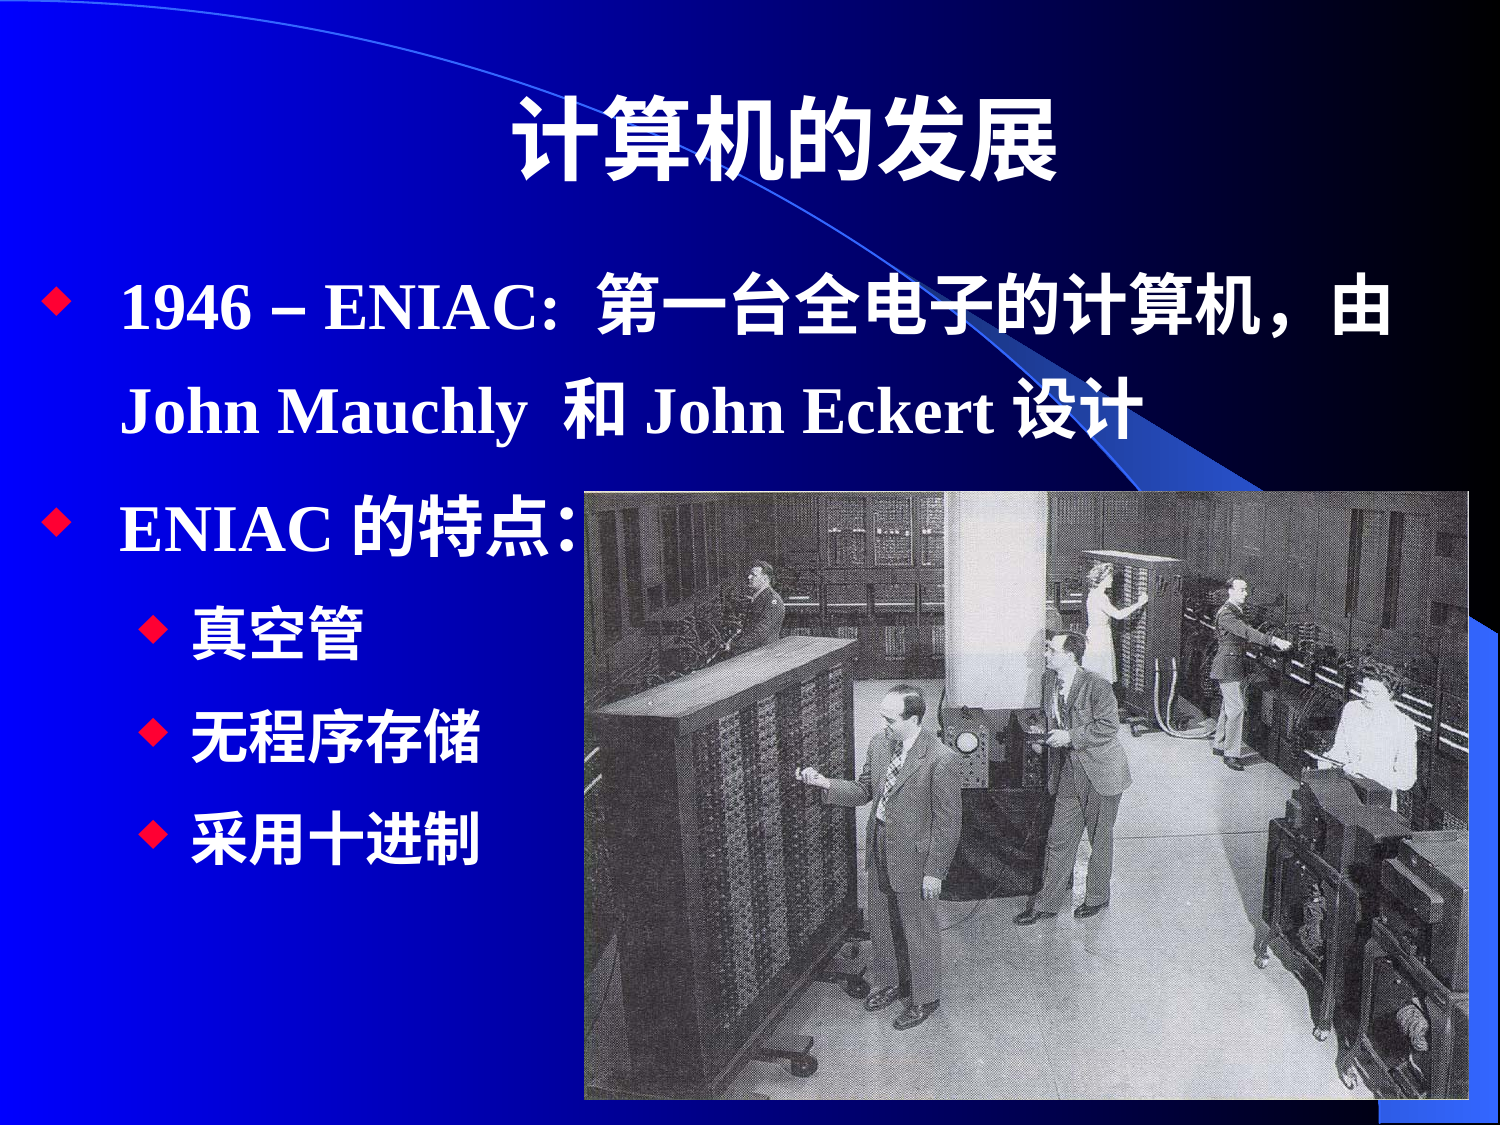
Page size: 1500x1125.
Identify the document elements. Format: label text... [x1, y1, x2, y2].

list 1946 – ENIAC: 第一台全电子的计算机，由 John Mauchly 和John Eckert设计 ENIAC的特点： 真空管 无程序存储 采用十进制 [40, 231, 1430, 1067]
title 计算机的发展 [147, 42, 1423, 231]
picture [584, 491, 1469, 1100]
